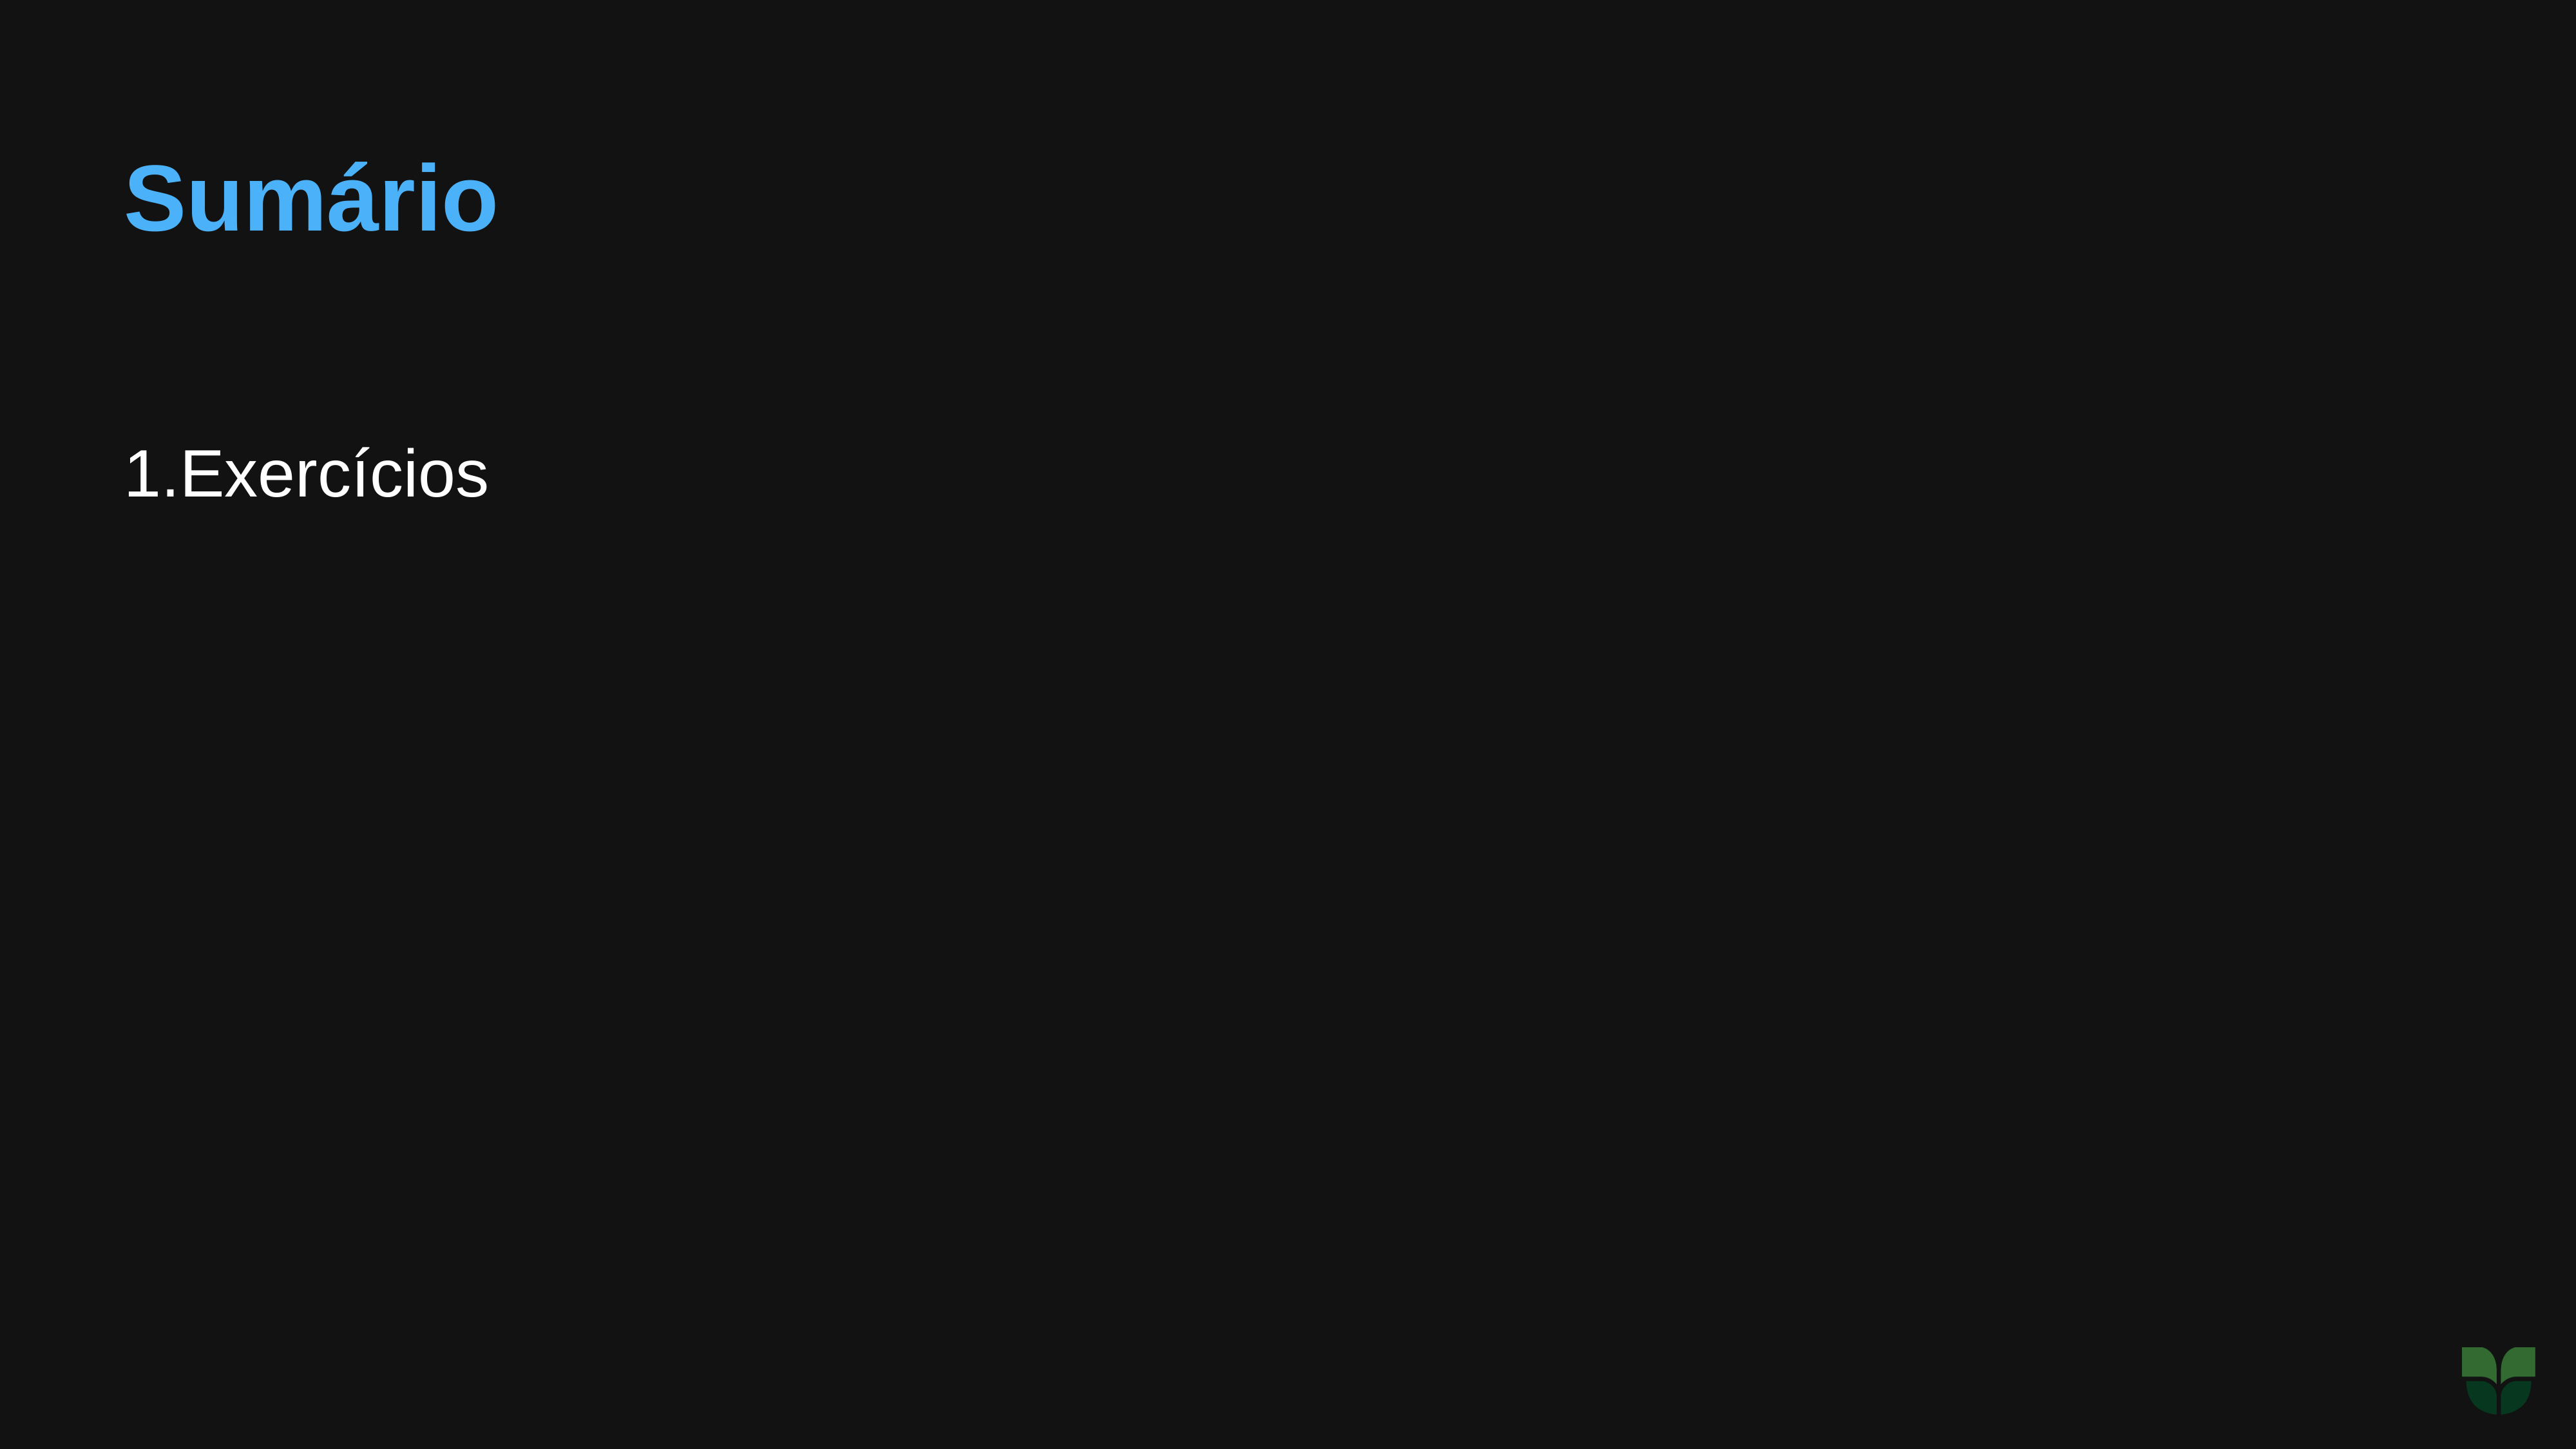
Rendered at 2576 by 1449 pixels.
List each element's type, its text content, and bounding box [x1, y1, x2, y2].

text_box Sumário [114, 76, 2463, 255]
picture [2461, 1347, 2538, 1416]
text_box Exercícios [114, 304, 2240, 1317]
